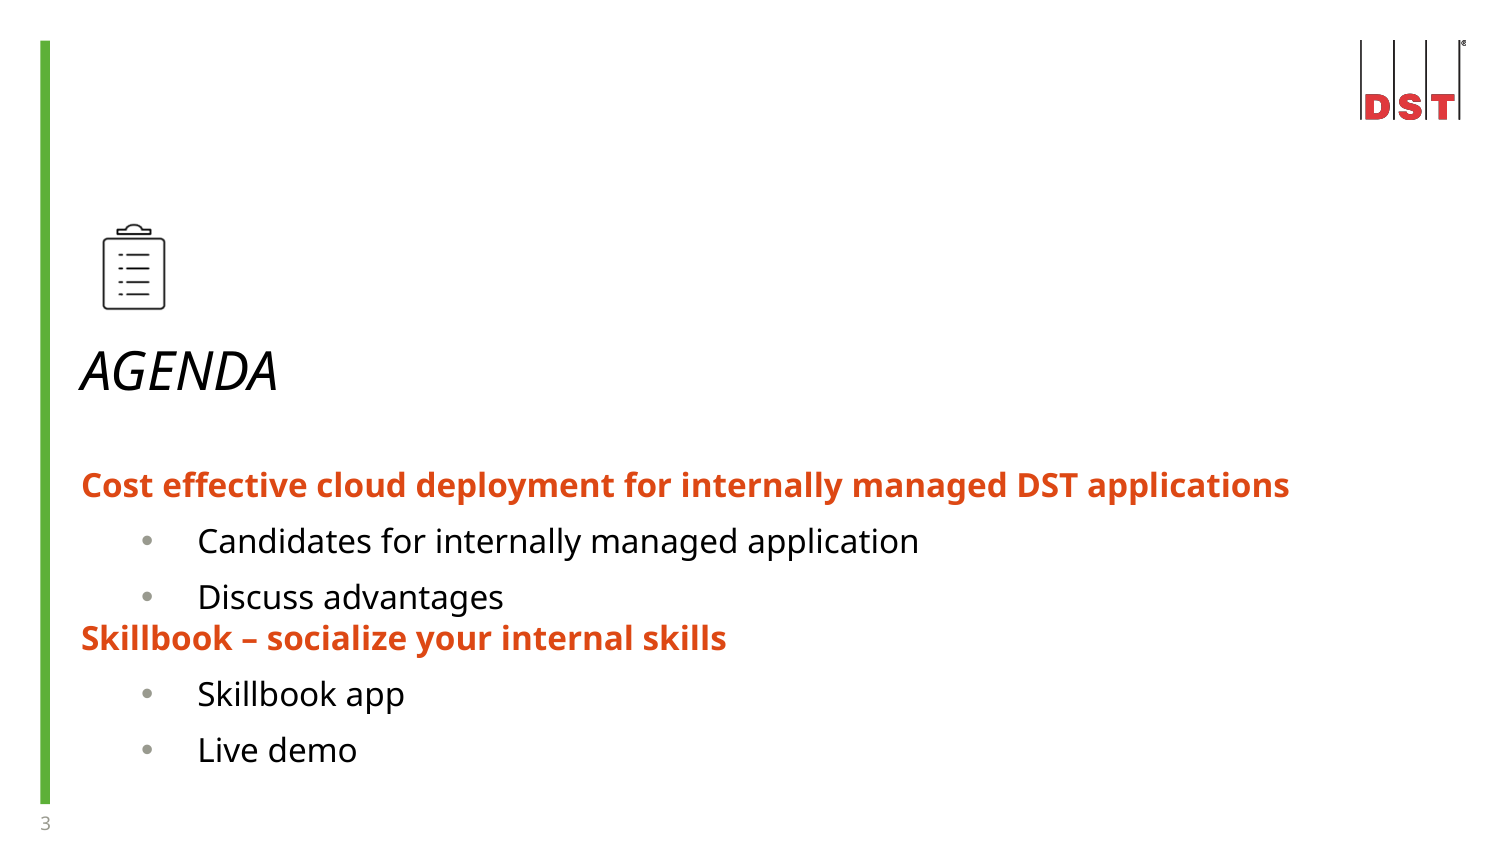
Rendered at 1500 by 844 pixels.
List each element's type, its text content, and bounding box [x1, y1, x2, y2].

title Agenda [81, 311, 1341, 402]
picture [80, 214, 187, 321]
list Cost effective cloud deployment for internally managed DST applications Candidates for internally managed application Discuss advantages Skillbook – socialize your internal skills Skillbook app Live demo [81, 463, 1463, 787]
